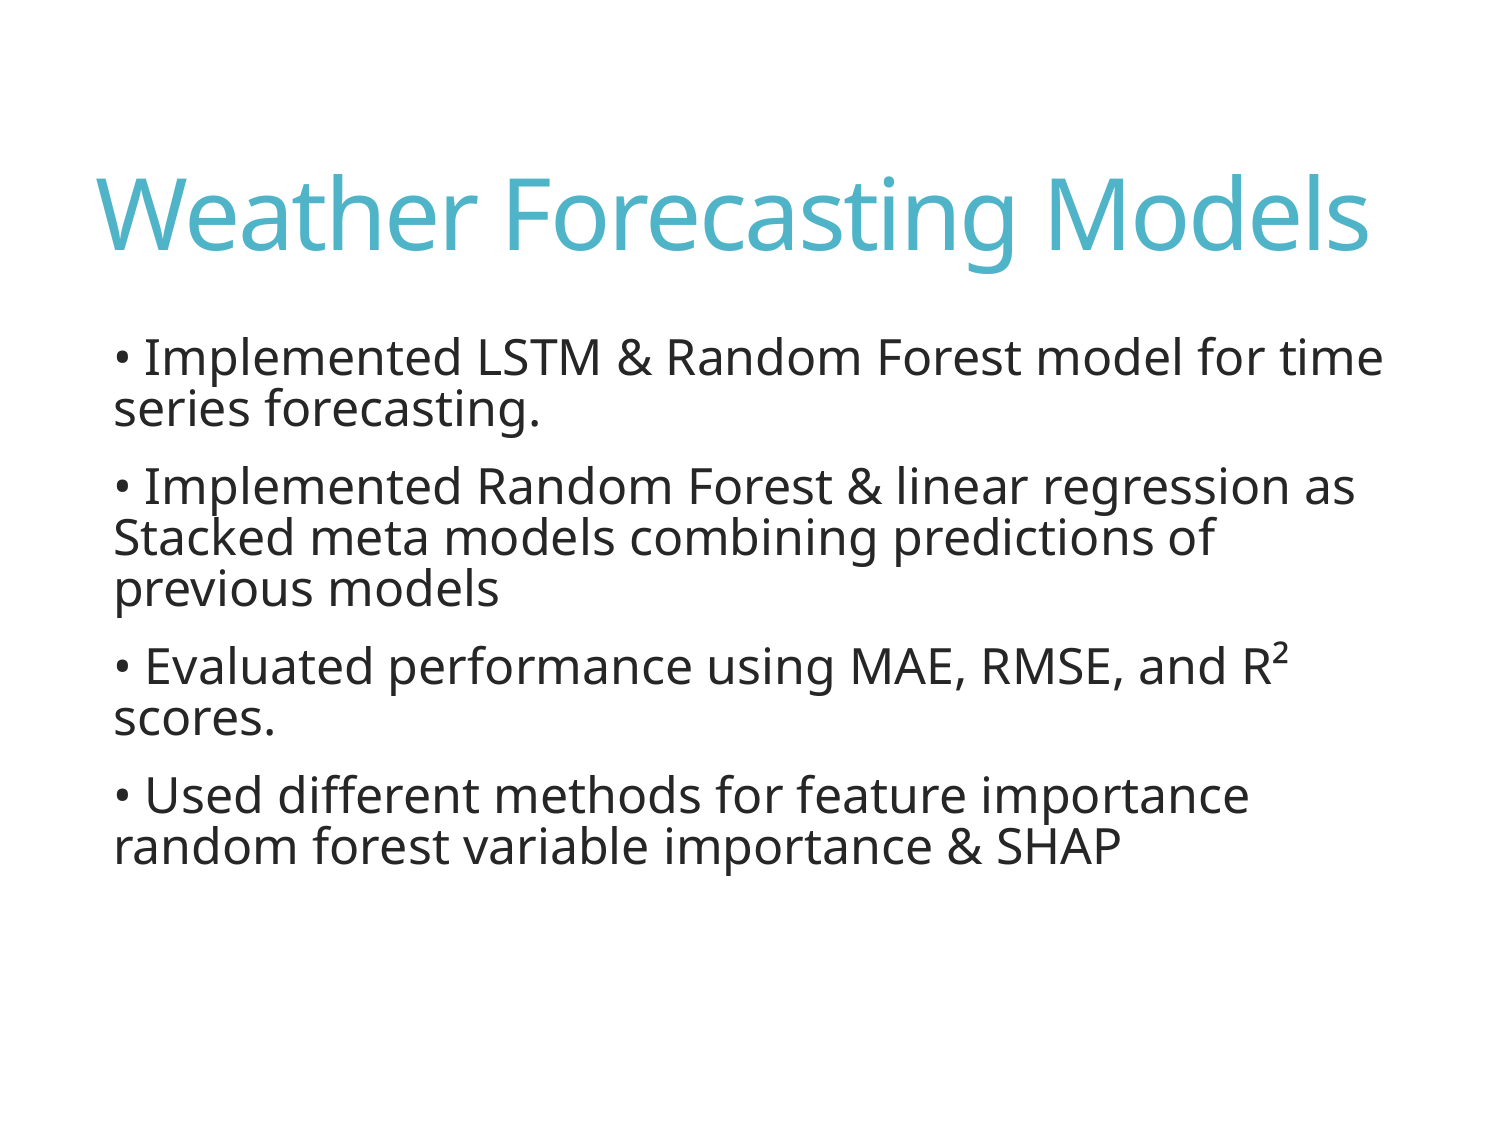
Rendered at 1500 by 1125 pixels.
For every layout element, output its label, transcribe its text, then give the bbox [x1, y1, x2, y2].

list • Implemented LSTM & Random Forest model for time series forecasting. • Implemented Random Forest & linear regression as Stacked meta models combining predictions of previous models • Evaluated performance using MAE, RMSE, and R² scores. • Used different methods for feature importance random forest variable importance & SHAP [83, 326, 1407, 945]
title Weather Forecasting Models [80, 81, 1407, 354]
